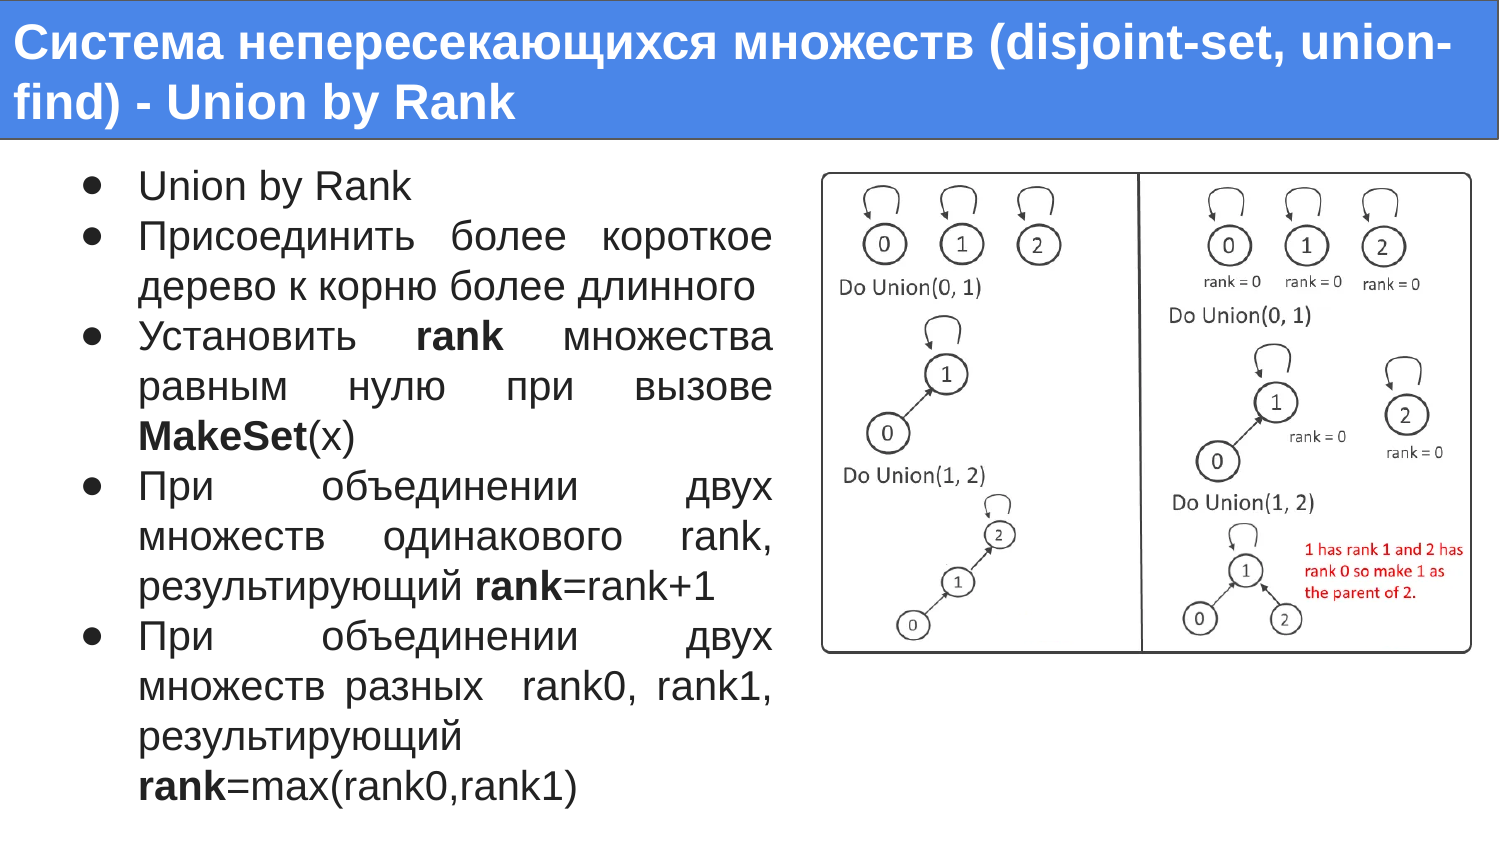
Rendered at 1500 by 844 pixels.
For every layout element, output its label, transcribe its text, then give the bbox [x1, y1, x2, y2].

picture [813, 164, 1476, 659]
text_box Система непересекающихся множеств (disjoint-set, union-find) - Union by Rank [0, 0, 1499, 140]
text_box Union by Rank Присоединить более короткое дерево к корню более длинного Установить rank множества равным нулю при вызове MakeSet(x) При объединении двух множеств одинакового rank, результирующий rank=rank+1 При объединении двух множеств разных rank0, rank1, результирующий rank=max(rank0,rank1) [47, 143, 789, 721]
